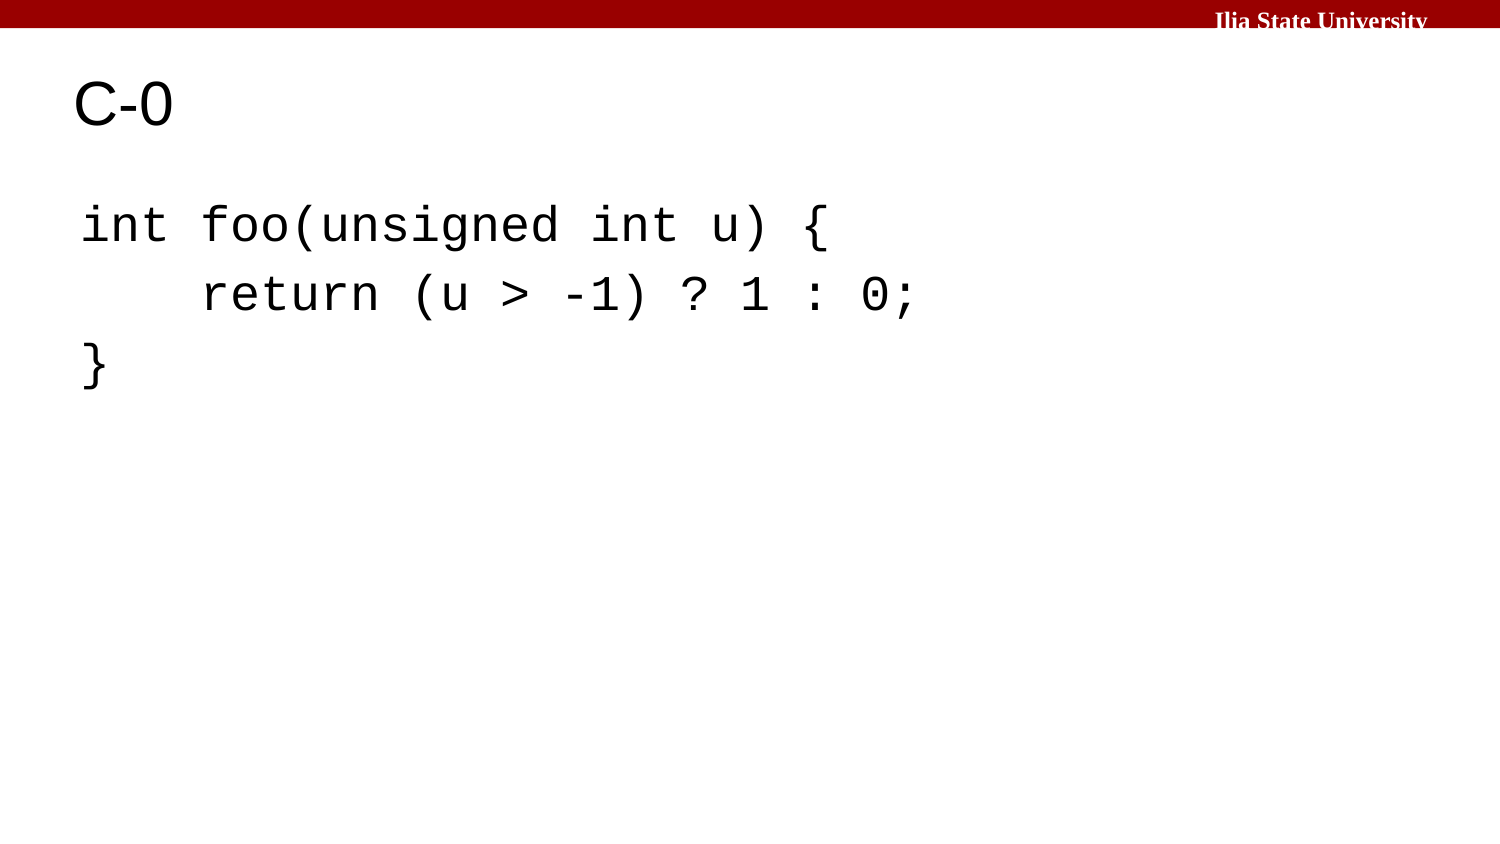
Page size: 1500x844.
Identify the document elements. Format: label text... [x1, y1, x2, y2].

title C-0 [58, 53, 1304, 148]
list int foo(unsigned int u) { return (u > -1) ? 1 : 0; } [65, 167, 1361, 820]
